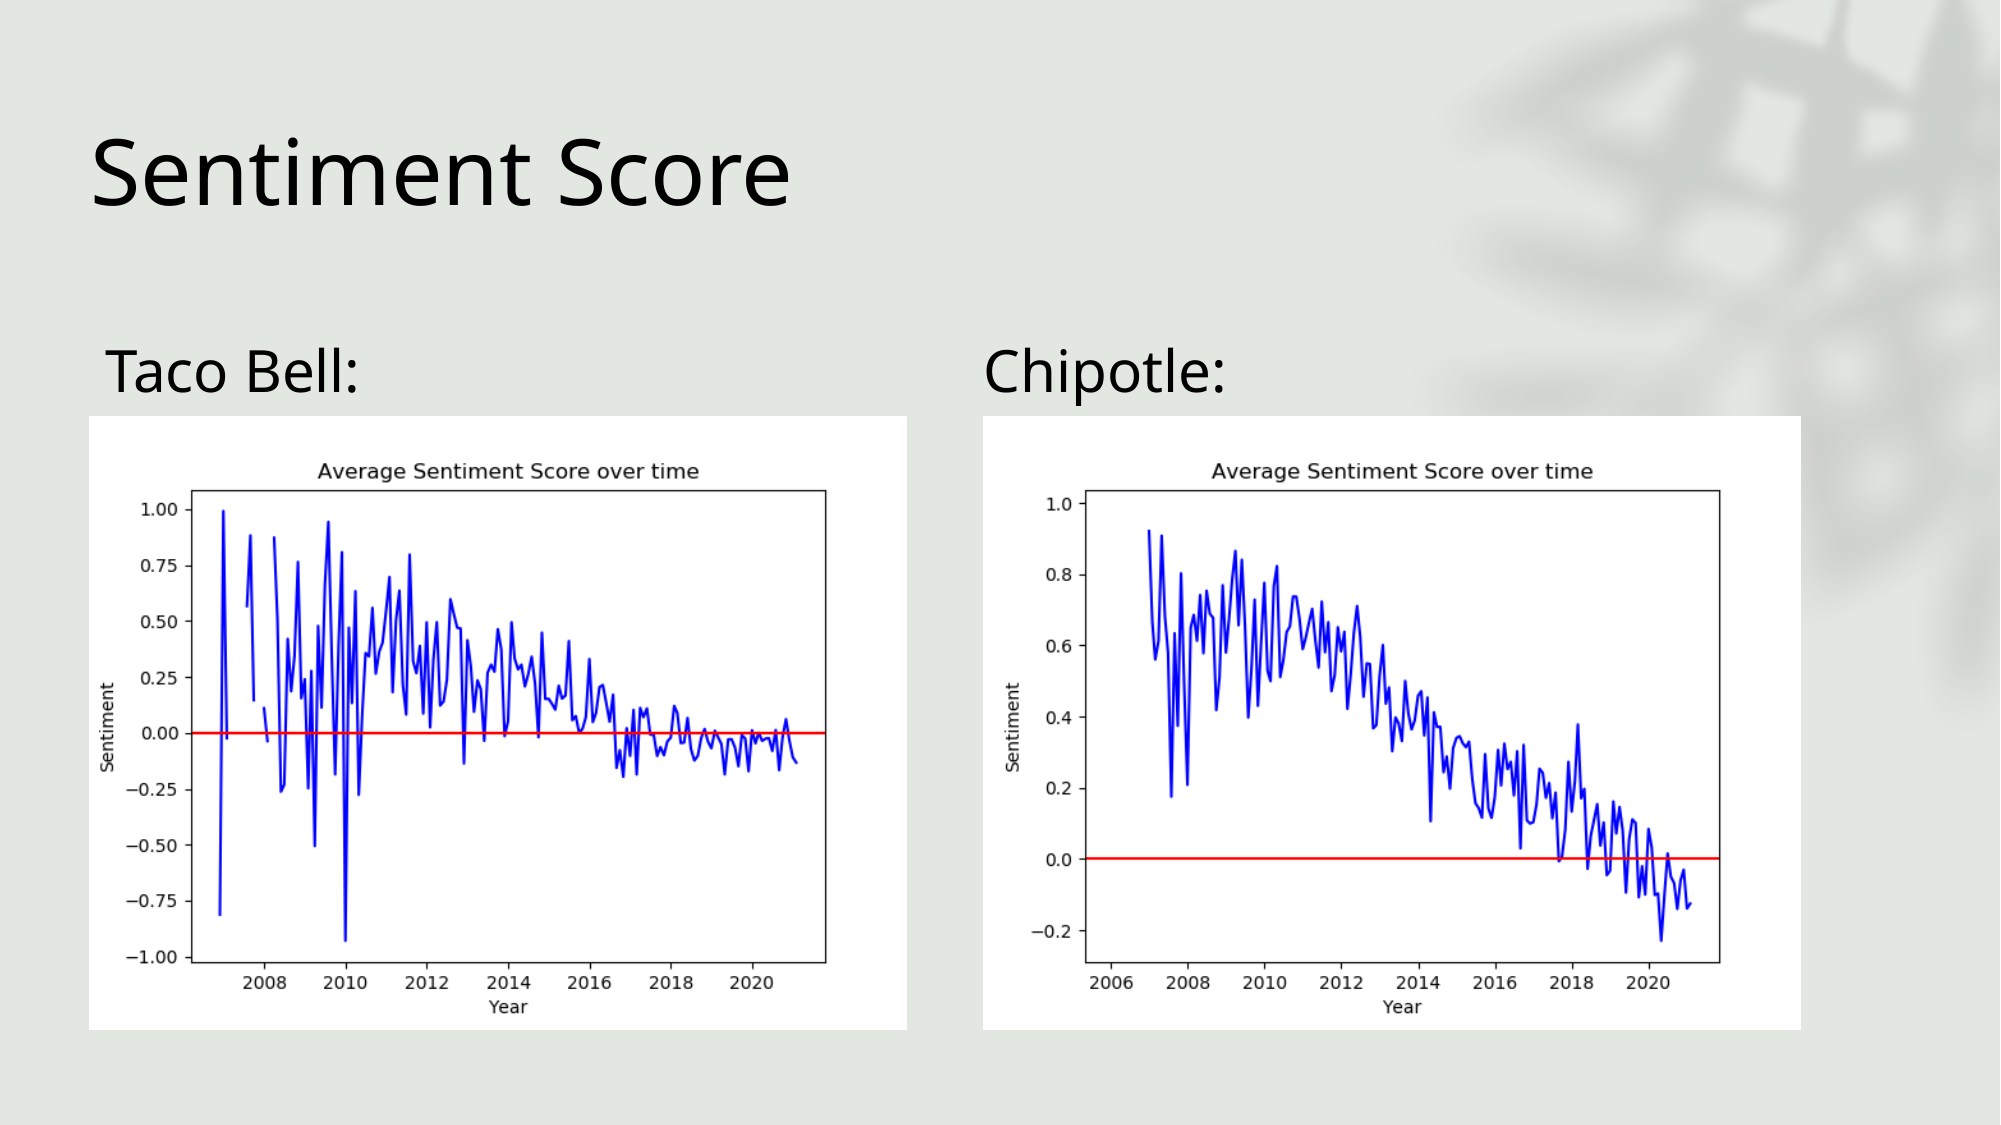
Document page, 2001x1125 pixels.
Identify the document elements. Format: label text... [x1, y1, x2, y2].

list Taco Bell: Chipotle: [75, 319, 1925, 1009]
picture [983, 416, 1801, 1030]
title Sentiment Score [75, 60, 1863, 278]
picture [89, 416, 907, 1030]
